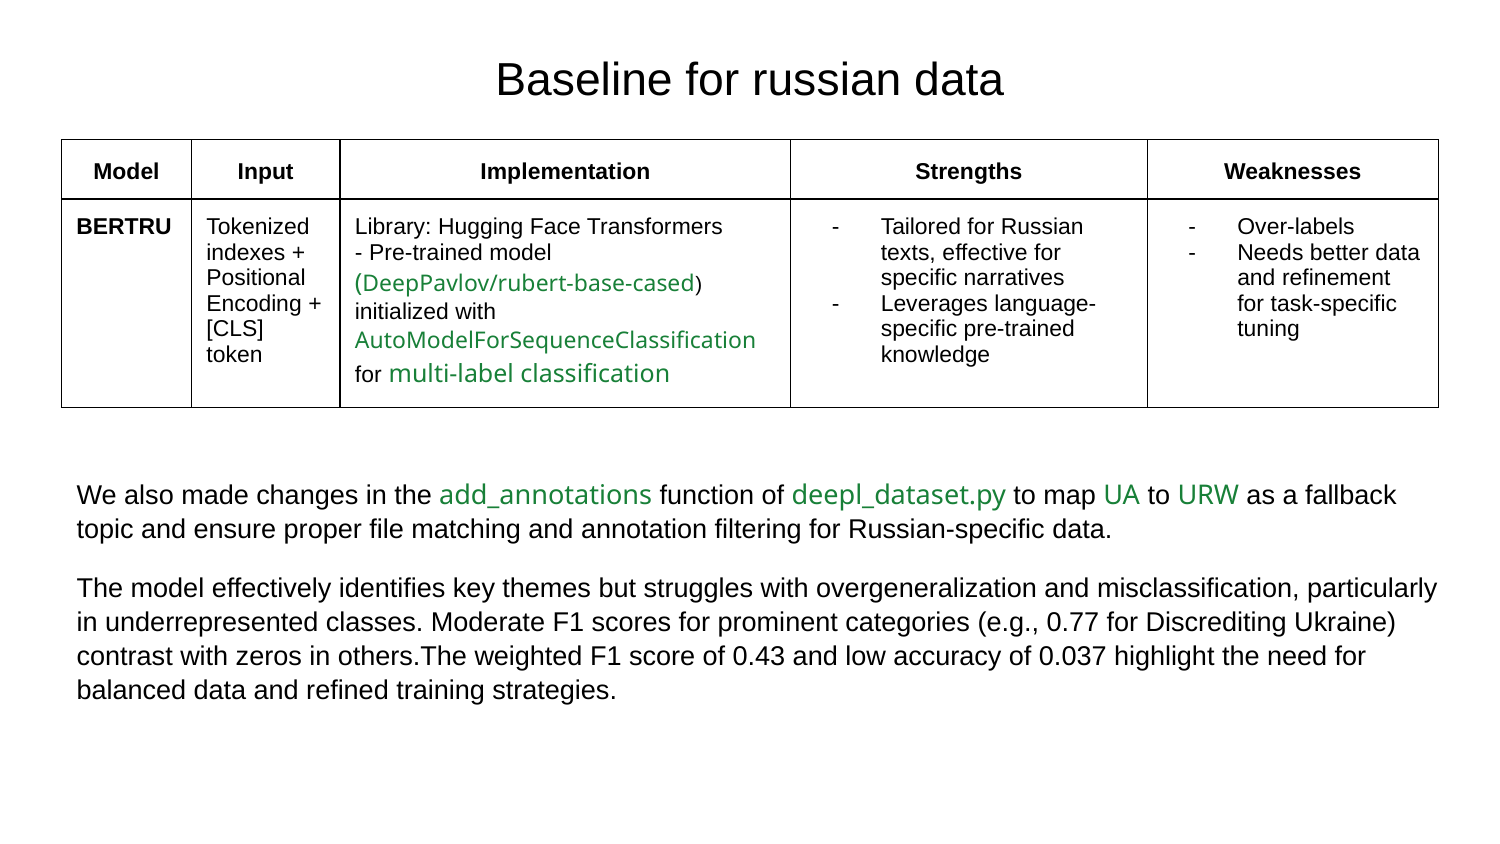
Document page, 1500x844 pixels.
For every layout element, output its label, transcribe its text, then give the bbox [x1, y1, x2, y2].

table_cell Tailored for Russian texts, effective for specific narratives Leverages language-specific pre-trained knowledge [791, 200, 1147, 407]
table_cell Tokenized indexes + Positional Encoding + [CLS] token [192, 200, 339, 407]
table_cell BERTRU [62, 200, 191, 407]
table_header Weaknesses [1148, 140, 1438, 198]
table_header Implementation [341, 140, 790, 198]
title Baseline for russian data [51, 33, 1449, 128]
table_header Model [62, 140, 191, 198]
list We also made changes in the add_annotations function of deepl_dataset.py to map UA to URW as a fallback topic and ensure proper file matching and annotation filtering for Russian-specific data. The model effectively identifies key themes but struggles with overgeneralization and misclassification, particularly in underrepresented classes. Moderate F1 scores for prominent categories (e.g., 0.77 for Discrediting Ukraine) contrast with zeros in others.The weighted F1 score of 0.43 and low accuracy of 0.037 highlight the need for balanced data and refined training strategies. [61, 461, 1460, 809]
table_cell Over-labels Needs better data and refinement for task-specific tuning [1148, 200, 1438, 407]
table_header Strengths [791, 140, 1147, 198]
table_cell Library: Hugging Face Transformers - Pre-trained model (DeepPavlov/rubert-base-cased) initialized with AutoModelForSequenceClassification for multi-label classification [341, 200, 790, 407]
table_header Input [192, 140, 339, 198]
